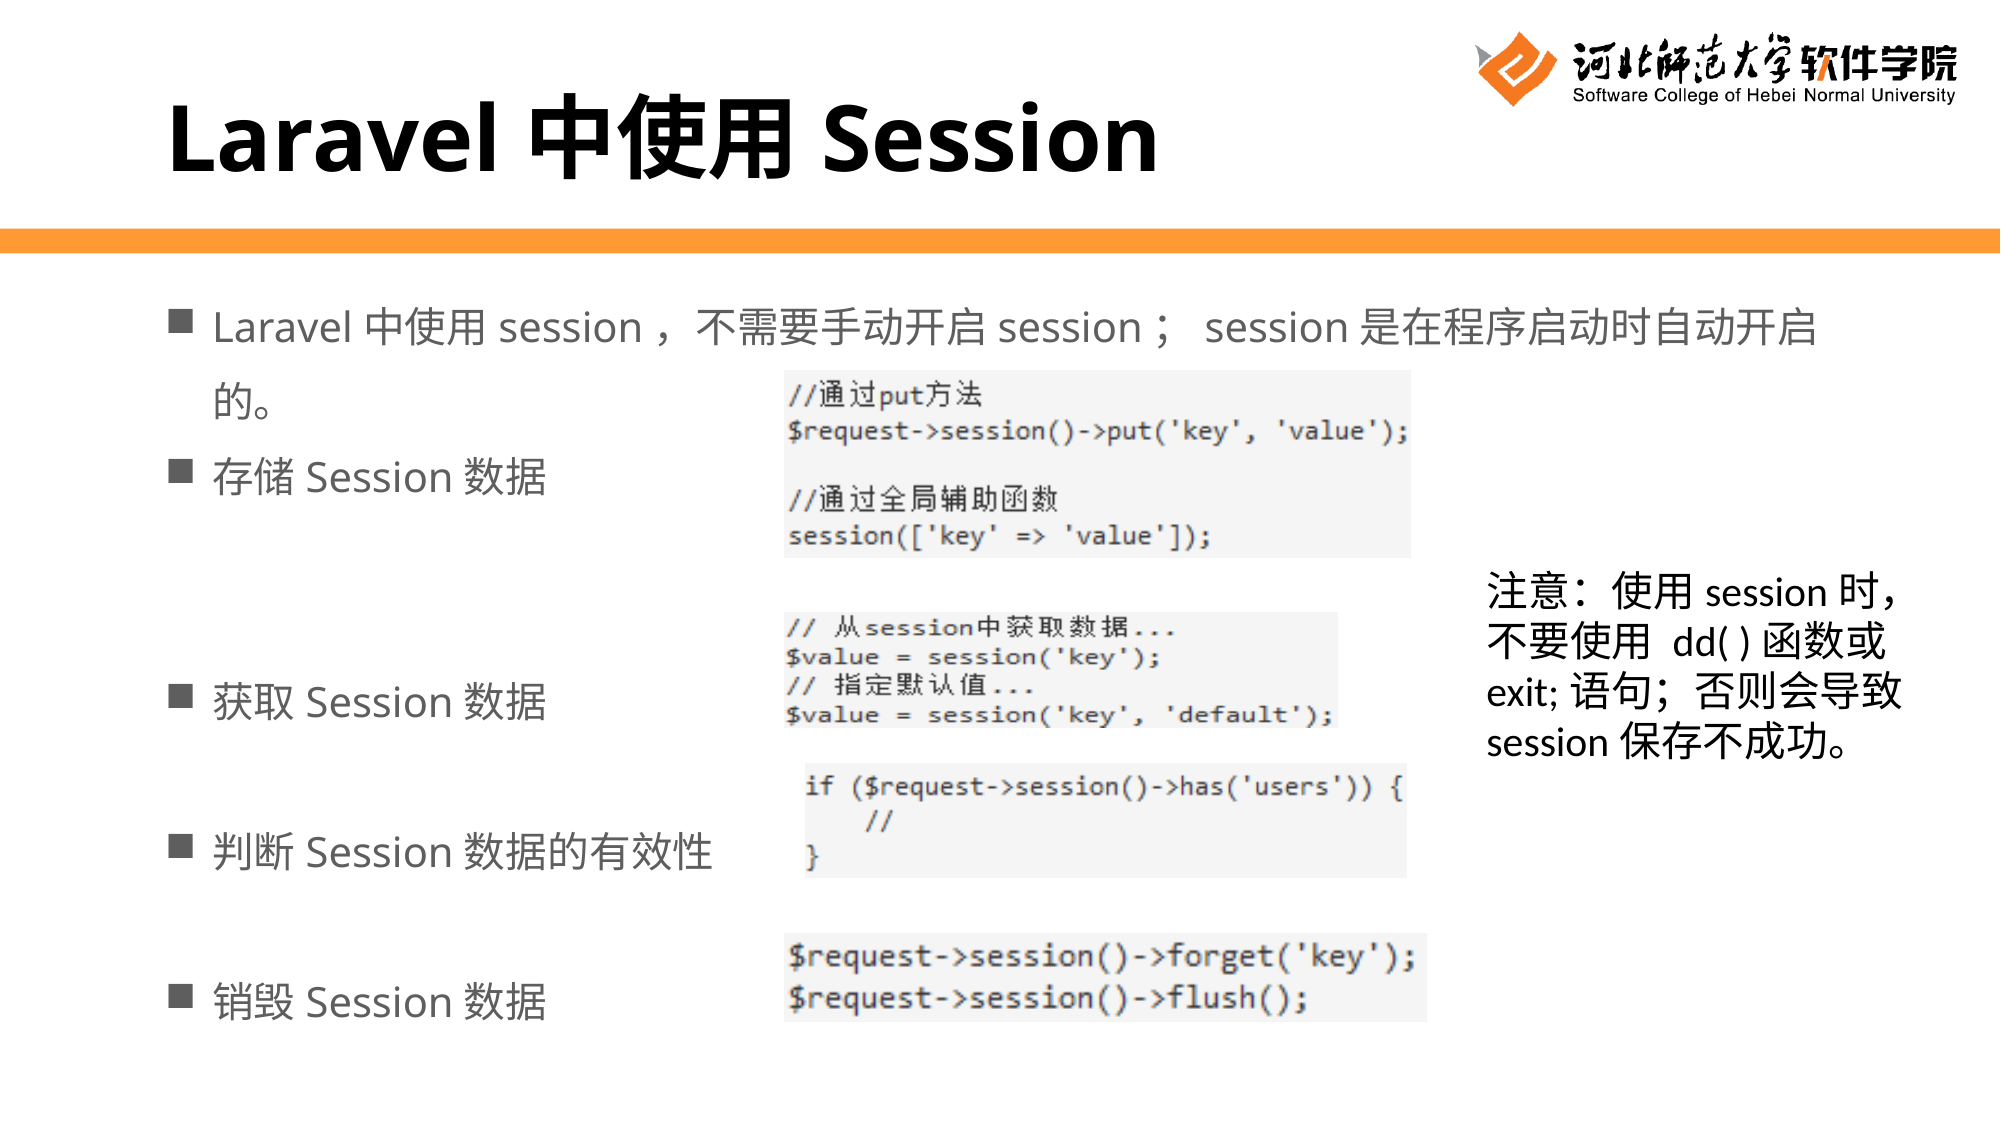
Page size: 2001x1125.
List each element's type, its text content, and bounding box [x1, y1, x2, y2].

text_box Laravel中使用session，不需要手动开启session；session是在程序启动时自动开启的。 存储Session数据 获取Session数据 判断Session数据的有效性 销毁Session数据 [150, 268, 1859, 1034]
picture [784, 933, 1427, 1022]
text_box 注意：使用session时，不要使用 dd( )函数或exit;语句；否则会导致session保存不成功。 [1471, 557, 1972, 772]
picture [784, 612, 1338, 728]
list Laravel中使用Session [150, 84, 1387, 198]
picture [805, 763, 1407, 878]
picture [784, 370, 1411, 558]
picture [1475, 31, 1957, 107]
